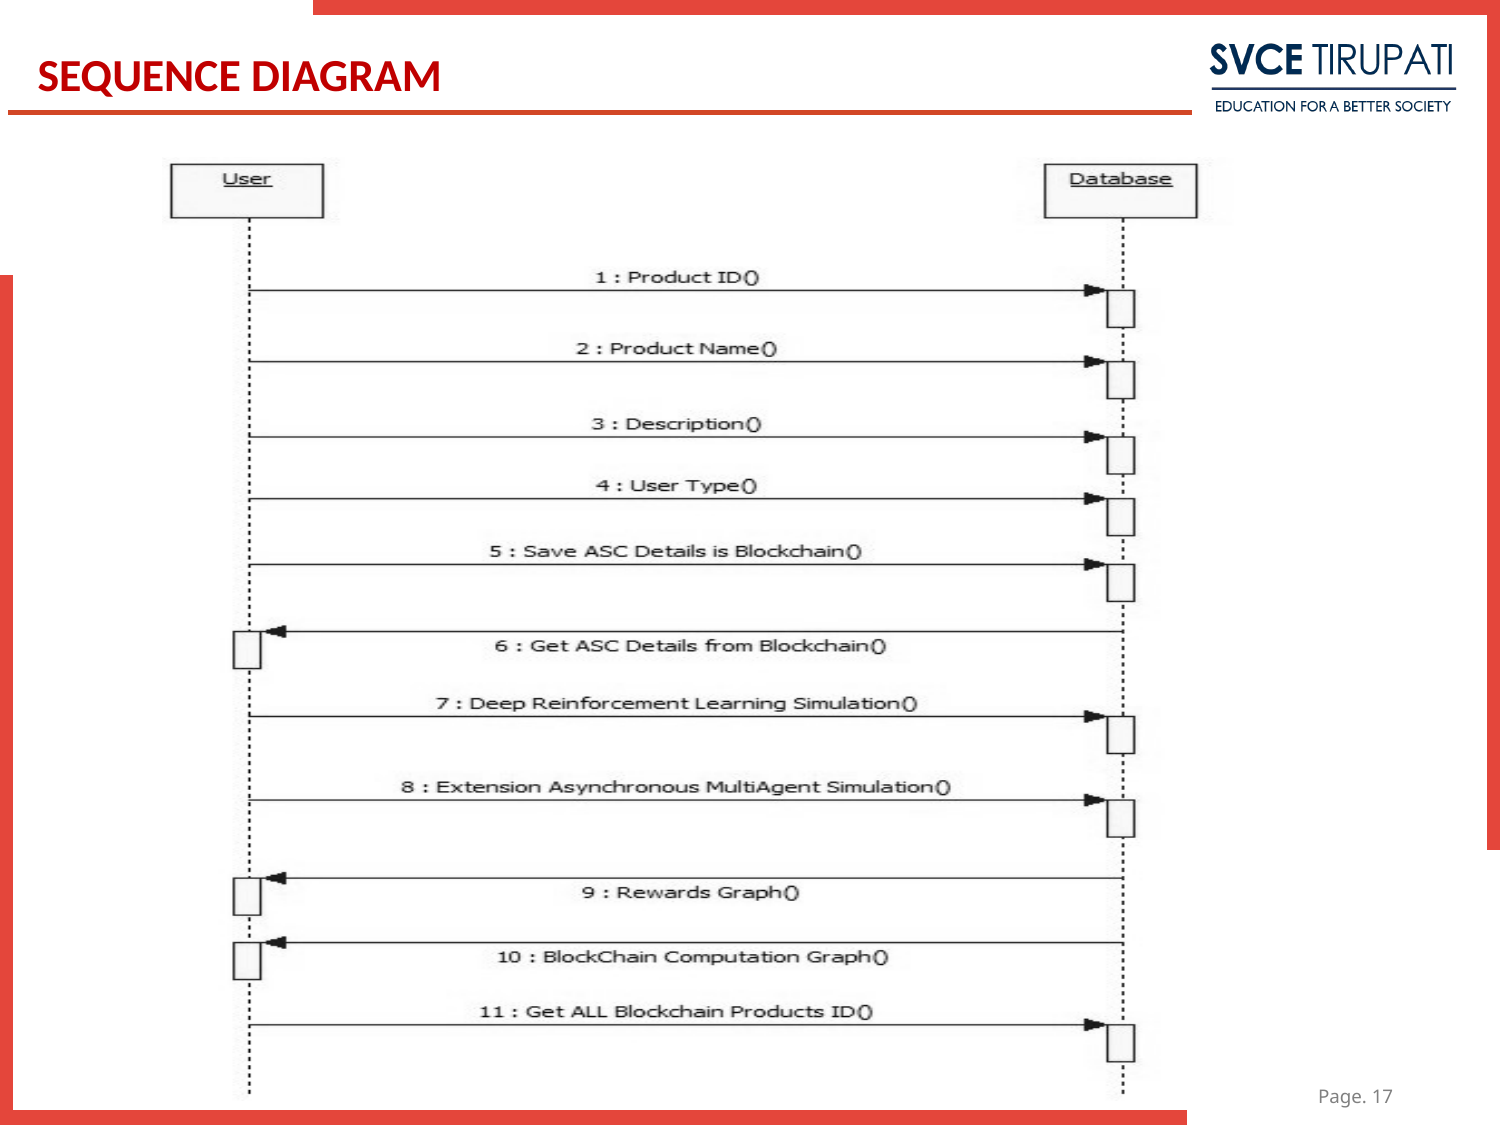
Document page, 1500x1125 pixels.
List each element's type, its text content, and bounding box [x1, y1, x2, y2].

title SEQUENCE DIAGRAM [22, 36, 1149, 116]
picture [1185, 20, 1477, 124]
picture [162, 157, 1234, 1101]
